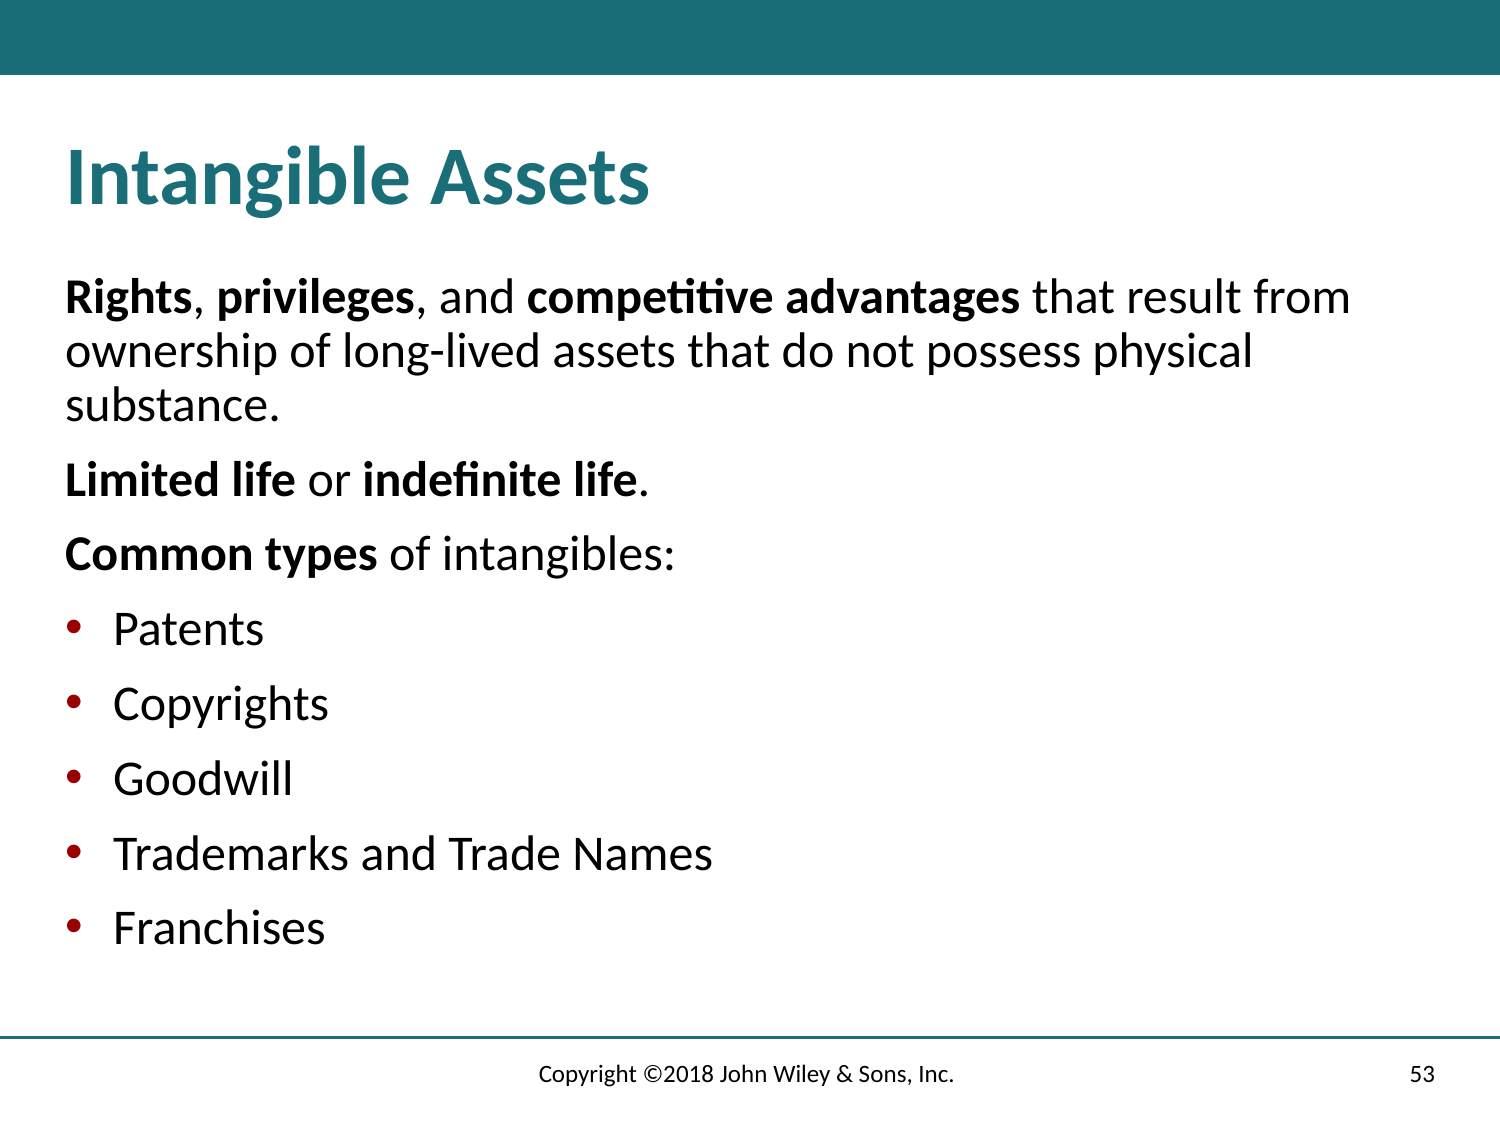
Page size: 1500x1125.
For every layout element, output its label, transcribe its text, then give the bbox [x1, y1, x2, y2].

slide_number 53 [1059, 1042, 1450, 1103]
footer Copyright ©2018 John Wiley & Sons, Inc. [496, 1042, 1004, 1103]
title Intangible Assets [50, 125, 1450, 250]
list Rights, privileges, and competitive advantages that result from ownership of long-lived assets that do not possess physical substance. Limited life or indefinite life. Common types of intangibles: Patents Copyrights Goodwill Trademarks and Trade Names Franchises [50, 262, 1450, 963]
